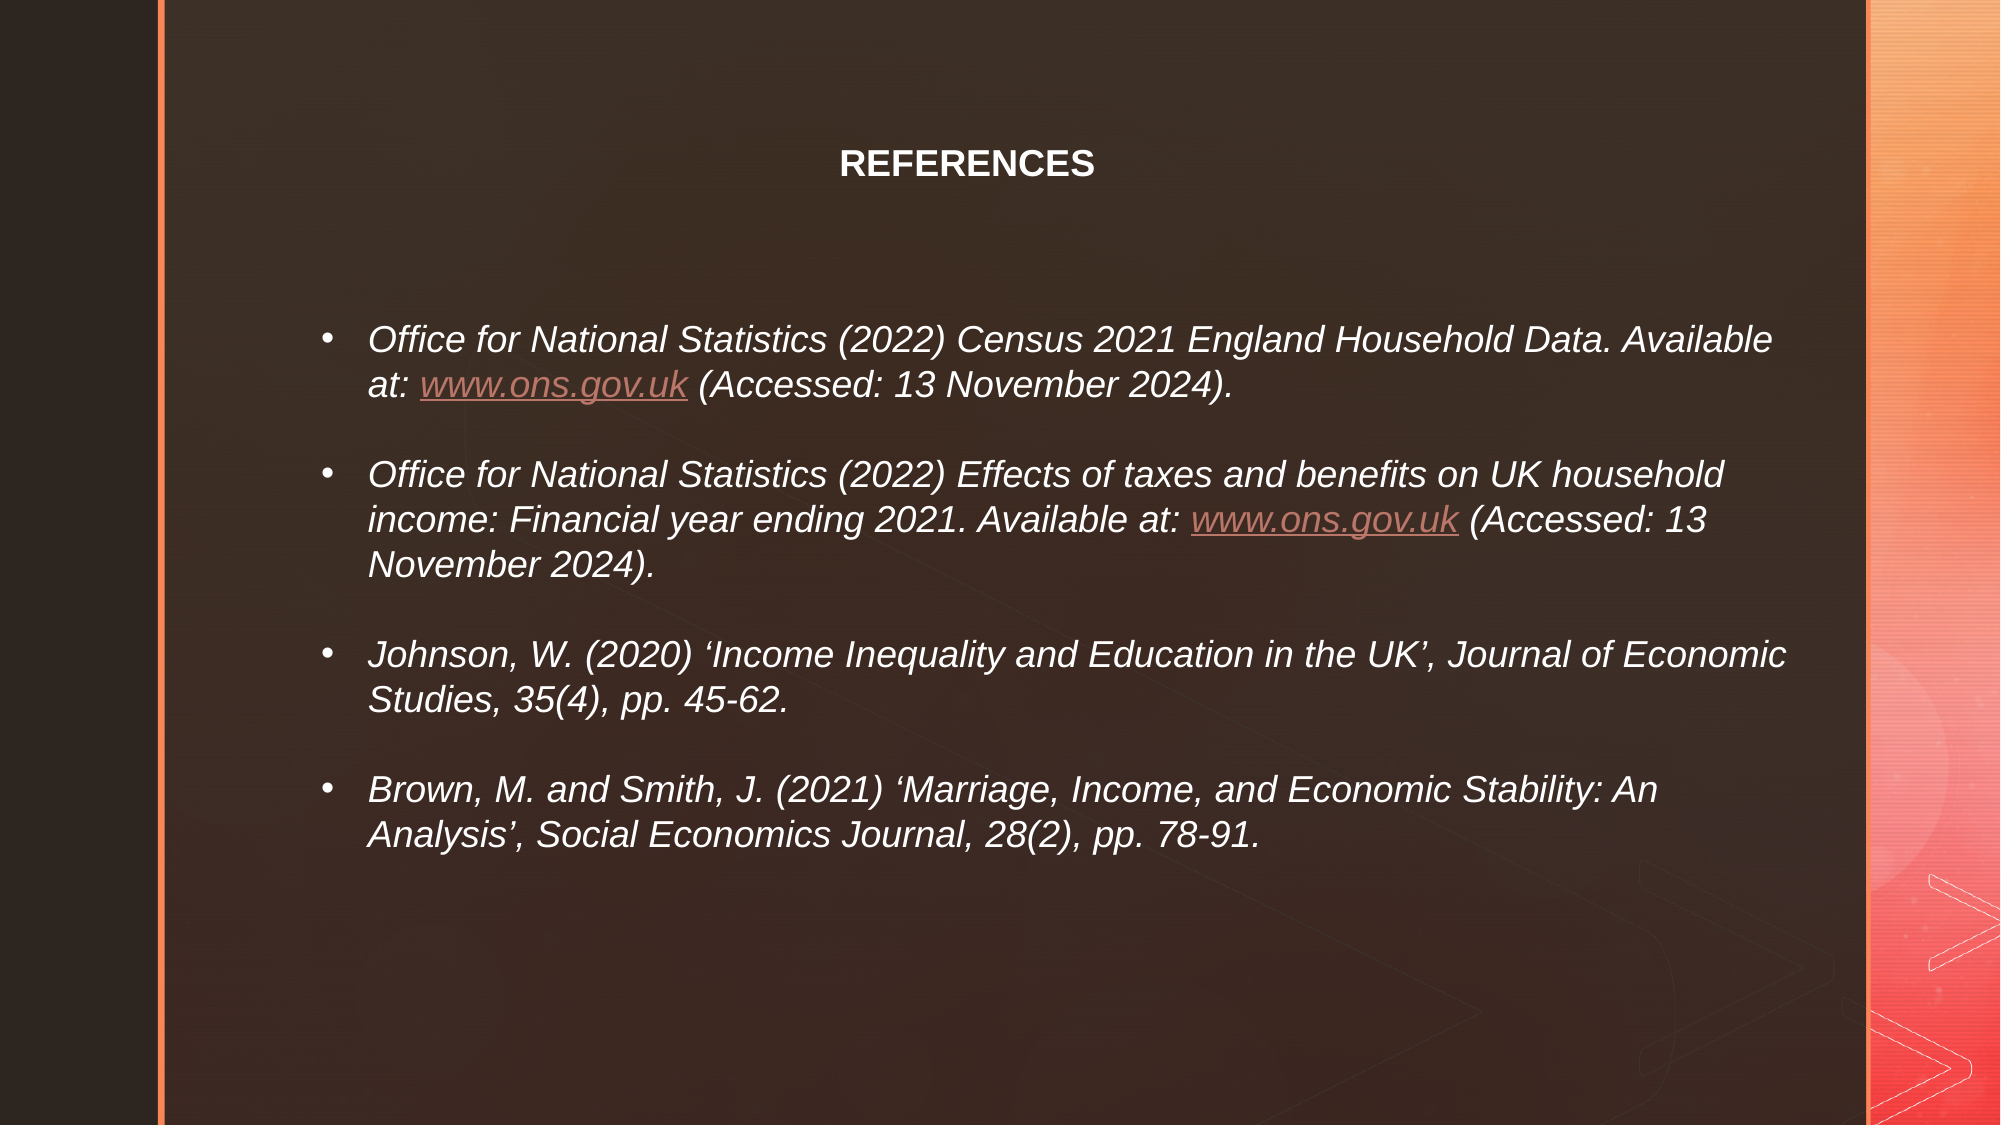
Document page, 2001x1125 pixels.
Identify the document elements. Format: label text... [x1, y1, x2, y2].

text_box REFERENCES [824, 131, 1111, 191]
text_box Office for National Statistics (2022) Census 2021 England Household Data. Available at: www.ons.gov.uk (Accessed: 13 November 2024). Office for National Statistics (2022) Effects of taxes and benefits on UK household income: Financial year ending 2021. Available at: www.ons.gov.uk (Accessed: 13 November 2024). Johnson, W. (2020) ‘Income Inequality and Education in the UK’, Journal of Economic Studies, 35(4), pp. 45-62. Brown, M. and Smith, J. (2021) ‘Marriage, Income, and Economic Stability: An Analysis’, Social Economics Journal, 28(2), pp. 78-91. [231, 262, 1832, 863]
picture [1871, 0, 2001, 1125]
